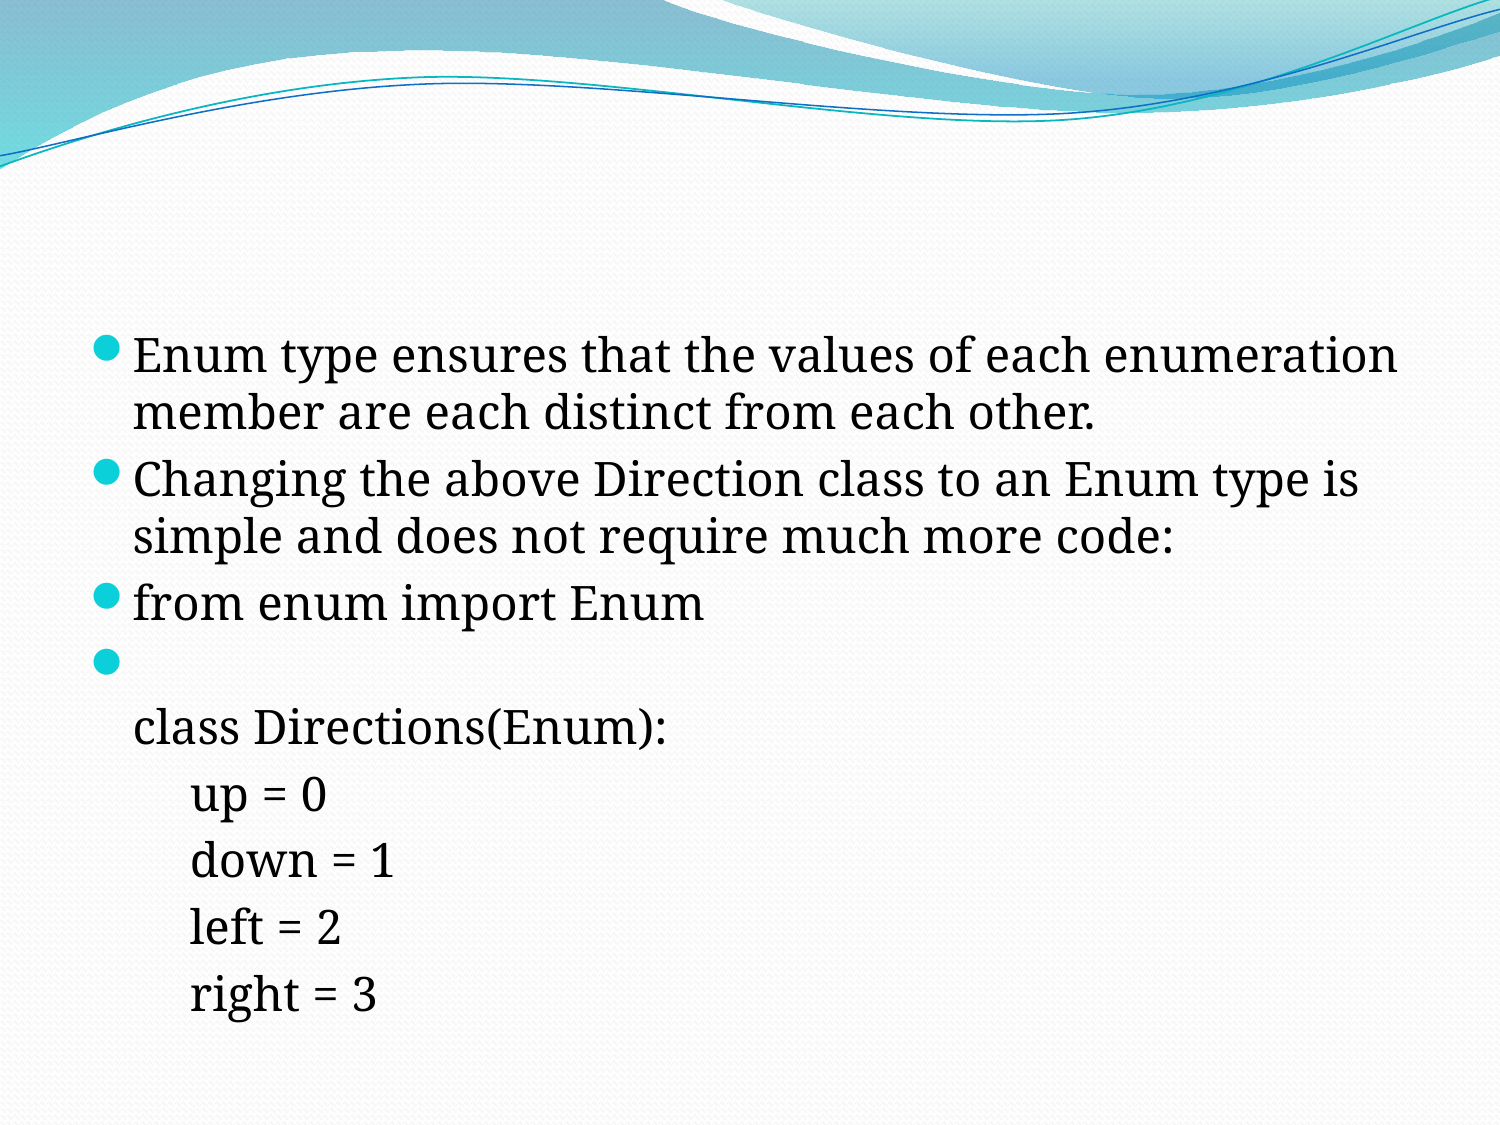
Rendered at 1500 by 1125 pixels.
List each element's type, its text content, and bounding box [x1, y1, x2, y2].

list Enum type ensures that the values of each enumeration member are each distinct from each other. Changing the above Direction class to an Enum type is simple and does not require much more code: from enum import Enum class Directions(Enum): up = 0 down = 1 left = 2 right = 3 [75, 317, 1425, 1038]
